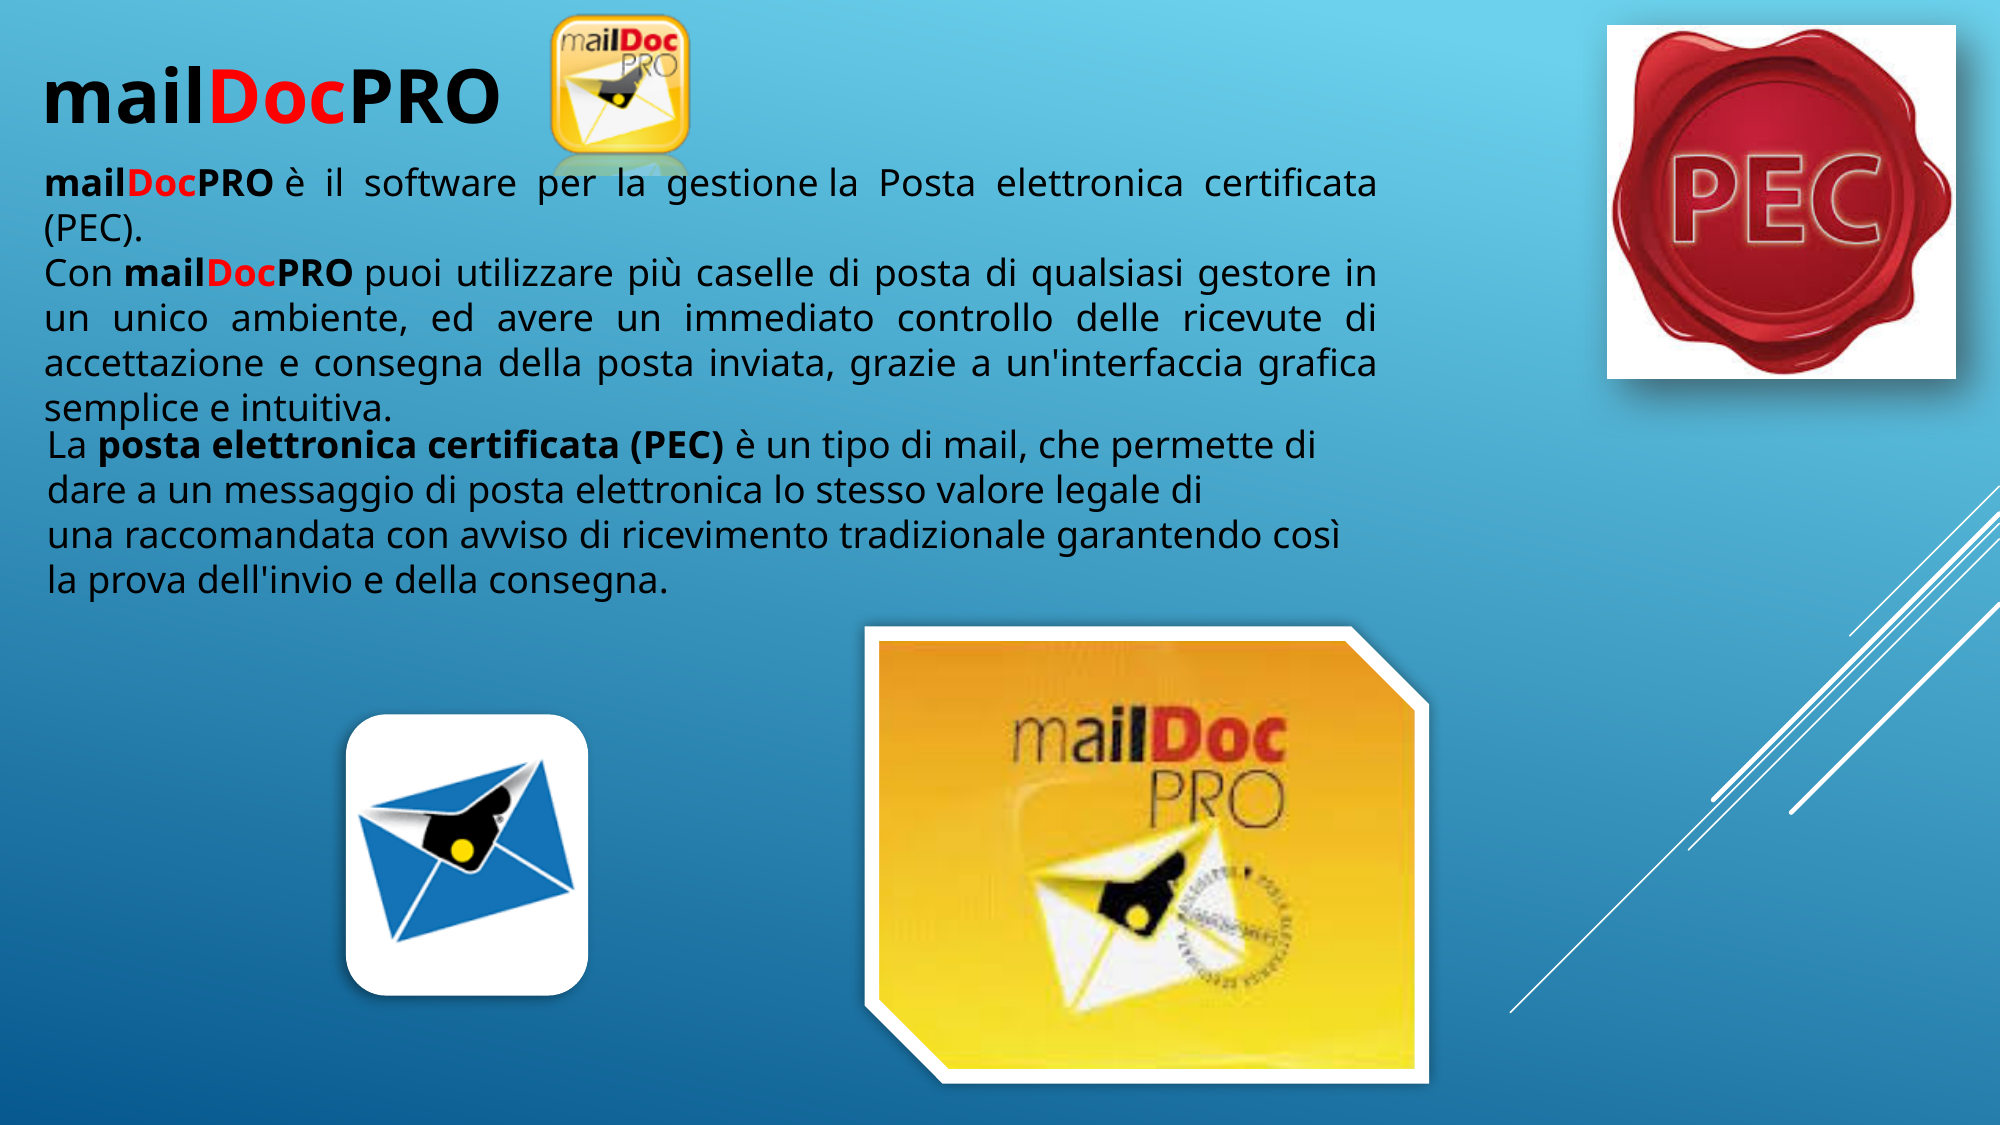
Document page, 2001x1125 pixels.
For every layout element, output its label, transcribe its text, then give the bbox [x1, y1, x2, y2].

picture [1606, 24, 1956, 379]
picture [871, 633, 1423, 1077]
text_box mailDocPRO è il software per la gestione la Posta elettronica certificata (PEC). Con mailDocPRO puoi utilizzare più caselle di posta di qualsiasi gestore in un unico ambiente, ed avere un immediato controllo delle ricevute di accettazione e consegna della posta inviata, grazie a un'interfaccia grafica semplice e intuitiva. [29, 151, 1394, 437]
picture [345, 714, 589, 996]
picture [537, 11, 702, 176]
text_box La posta elettronica certificata (PEC) è un tipo di mail, che permette di dare a un messaggio di posta elettronica lo stesso valore legale di una raccomandata con avviso di ricevimento tradizionale garantendo così la prova dell'invio e della consegna. [32, 437, 1394, 608]
text_box mailDocPRO [26, 40, 537, 146]
